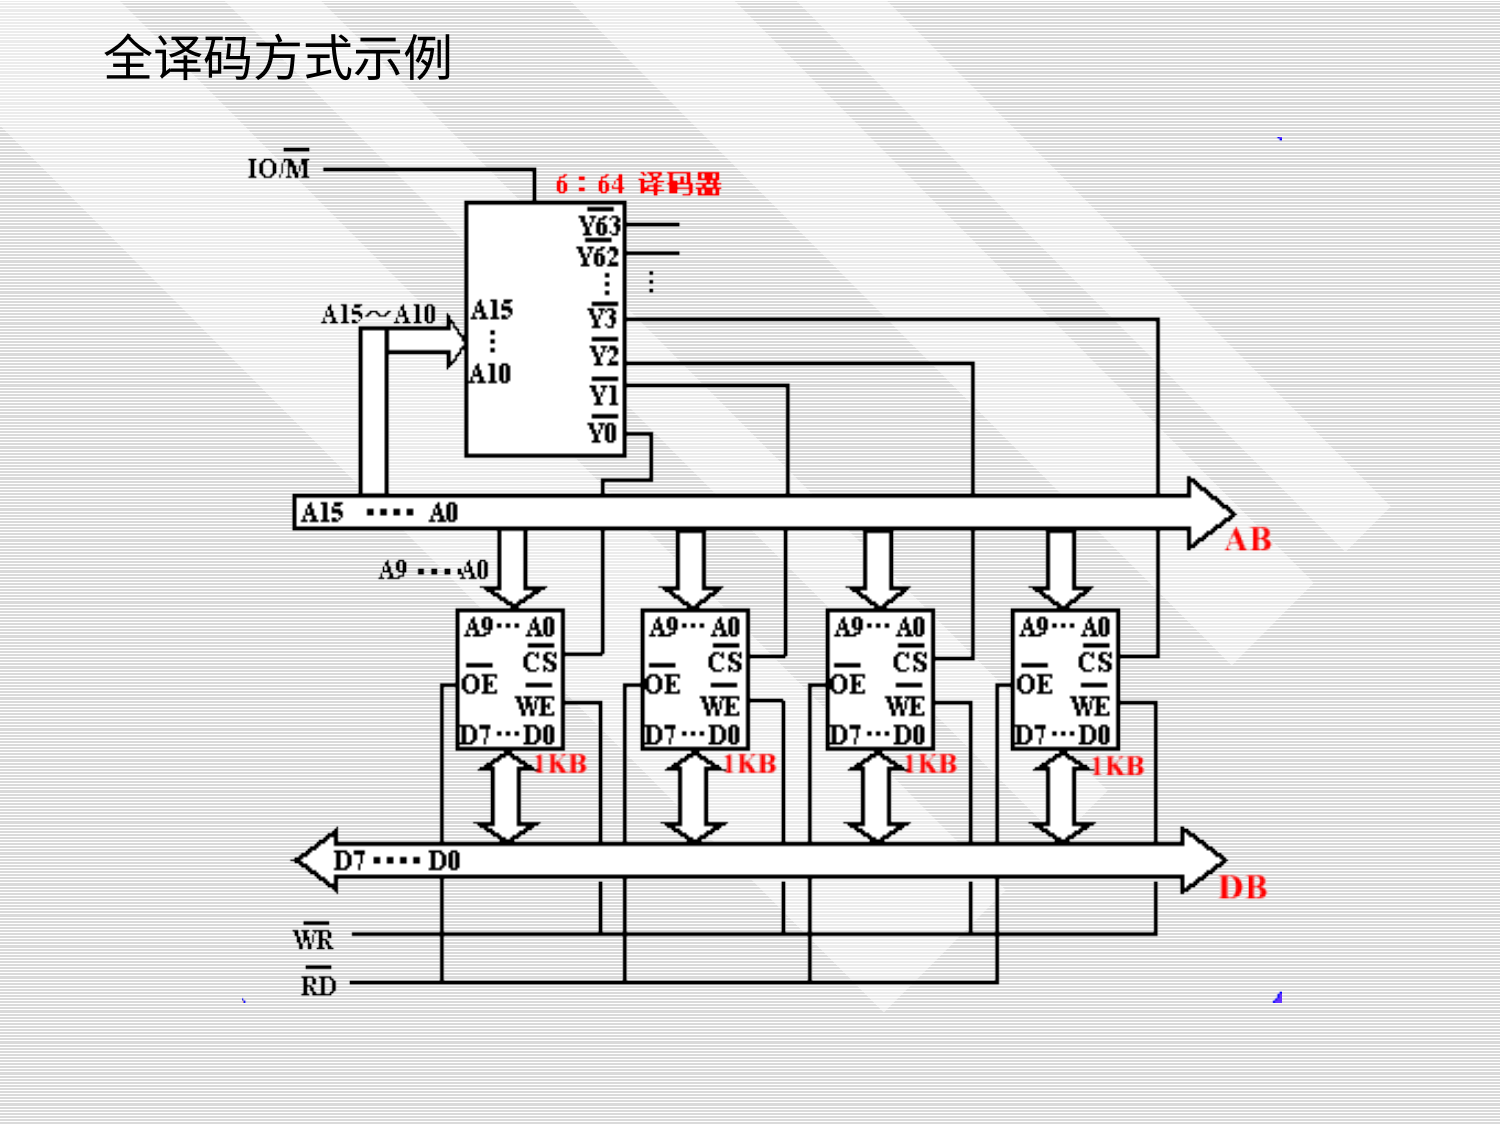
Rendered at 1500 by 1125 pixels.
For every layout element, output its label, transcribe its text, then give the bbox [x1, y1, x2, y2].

text_box 全译码方式示例 [88, 18, 1424, 102]
picture [241, 136, 1282, 1003]
